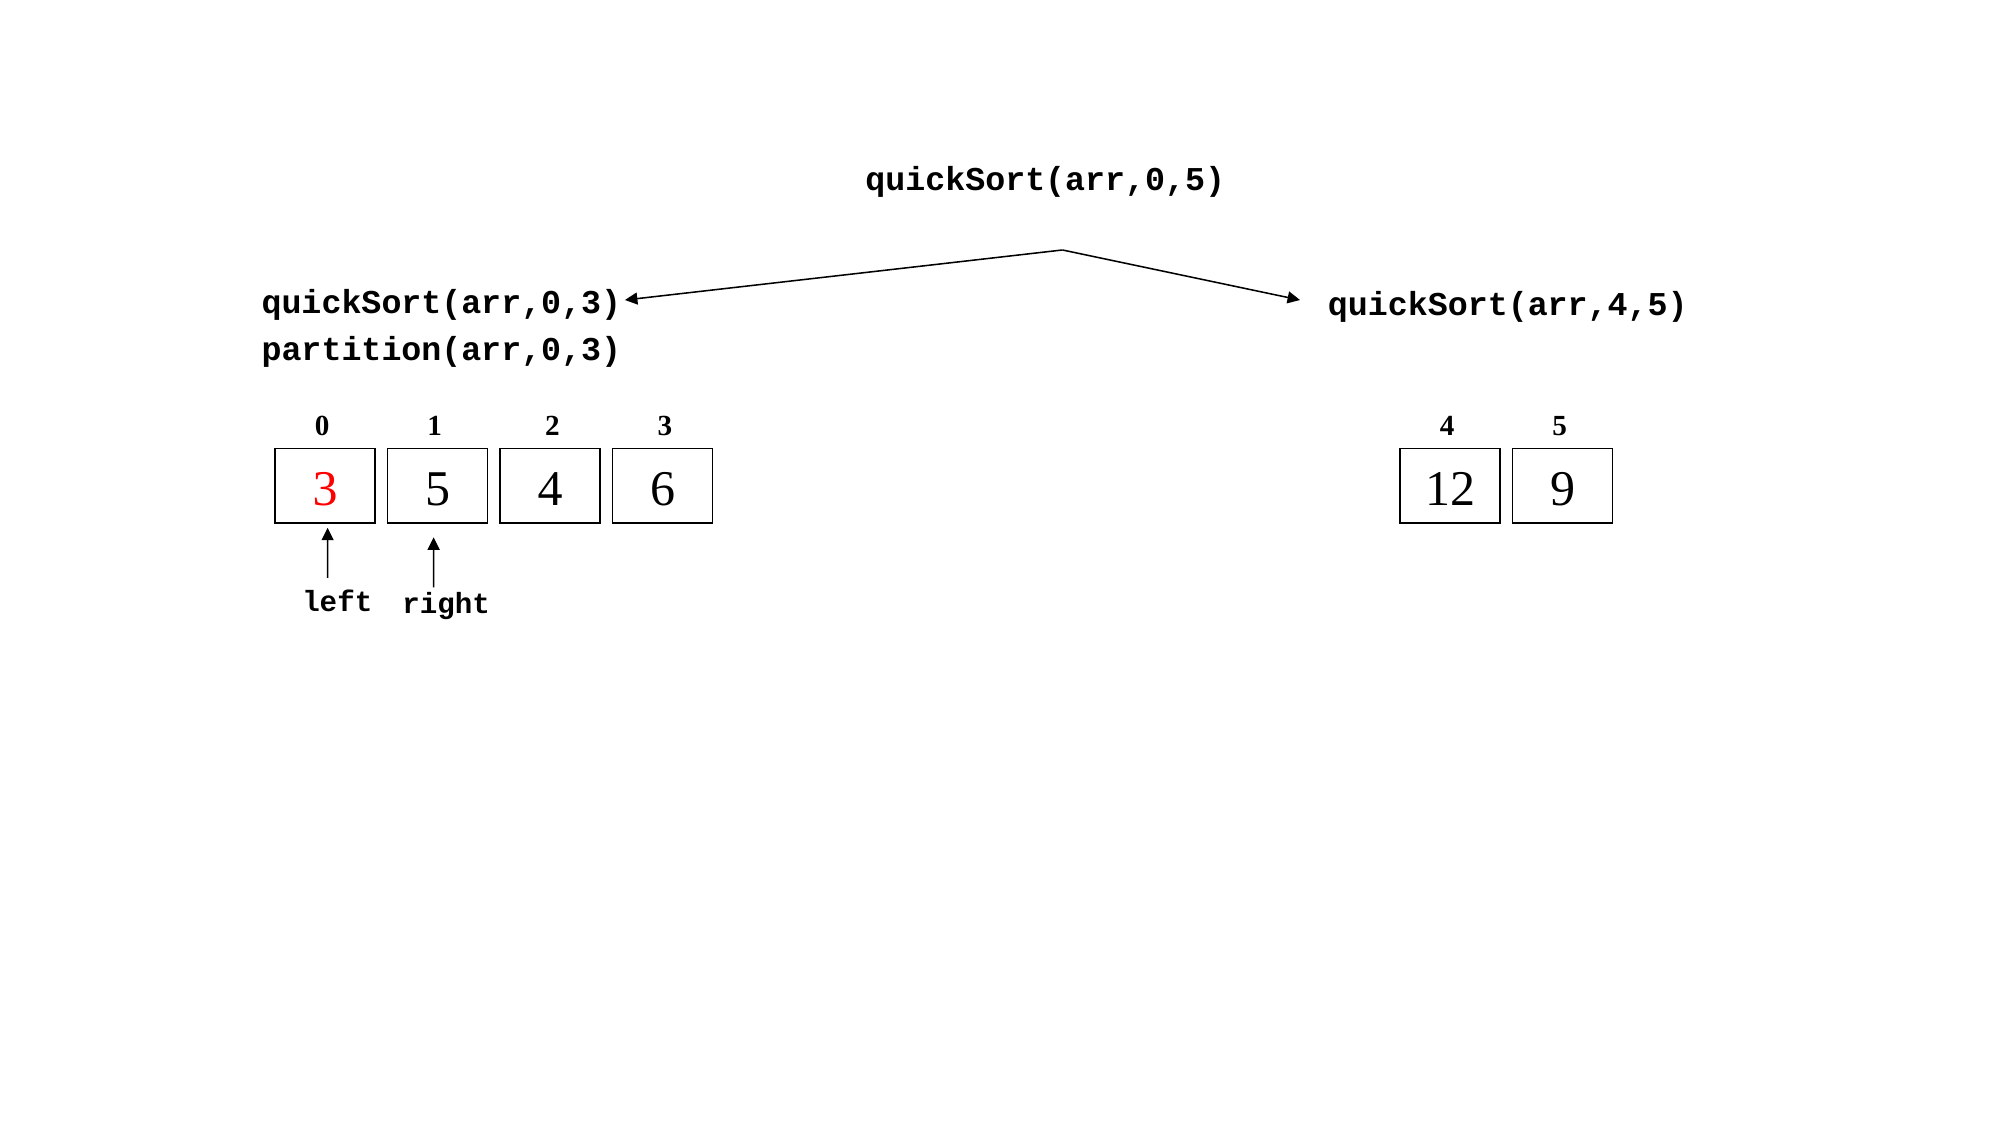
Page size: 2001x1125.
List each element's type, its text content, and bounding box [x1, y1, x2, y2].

text_box left [287, 574, 388, 625]
text_box quickSort(arr,0,3) [246, 273, 637, 319]
text_box 1 [412, 398, 458, 449]
text_box 9 [1512, 448, 1613, 524]
text_box 12 [1400, 448, 1500, 524]
text_box right [387, 576, 505, 627]
text_box [321, 527, 334, 578]
text_box 5 [1537, 398, 1583, 449]
text_box 4 [1425, 398, 1470, 449]
text_box [1062, 249, 1300, 304]
text_box 6 [612, 448, 713, 524]
text_box partition(arr,0,3) [246, 319, 637, 375]
text_box 4 [500, 448, 600, 524]
text_box 3 [642, 398, 688, 449]
text_box quickSort(arr,0,5) [850, 149, 1241, 205]
text_box 5 [387, 448, 488, 524]
text_box [624, 249, 1062, 305]
text_box 0 [300, 398, 345, 449]
text_box [427, 537, 440, 588]
text_box 2 [530, 398, 575, 449]
text_box 3 [275, 448, 375, 524]
text_box quickSort(arr,4,5) [1313, 274, 1703, 330]
